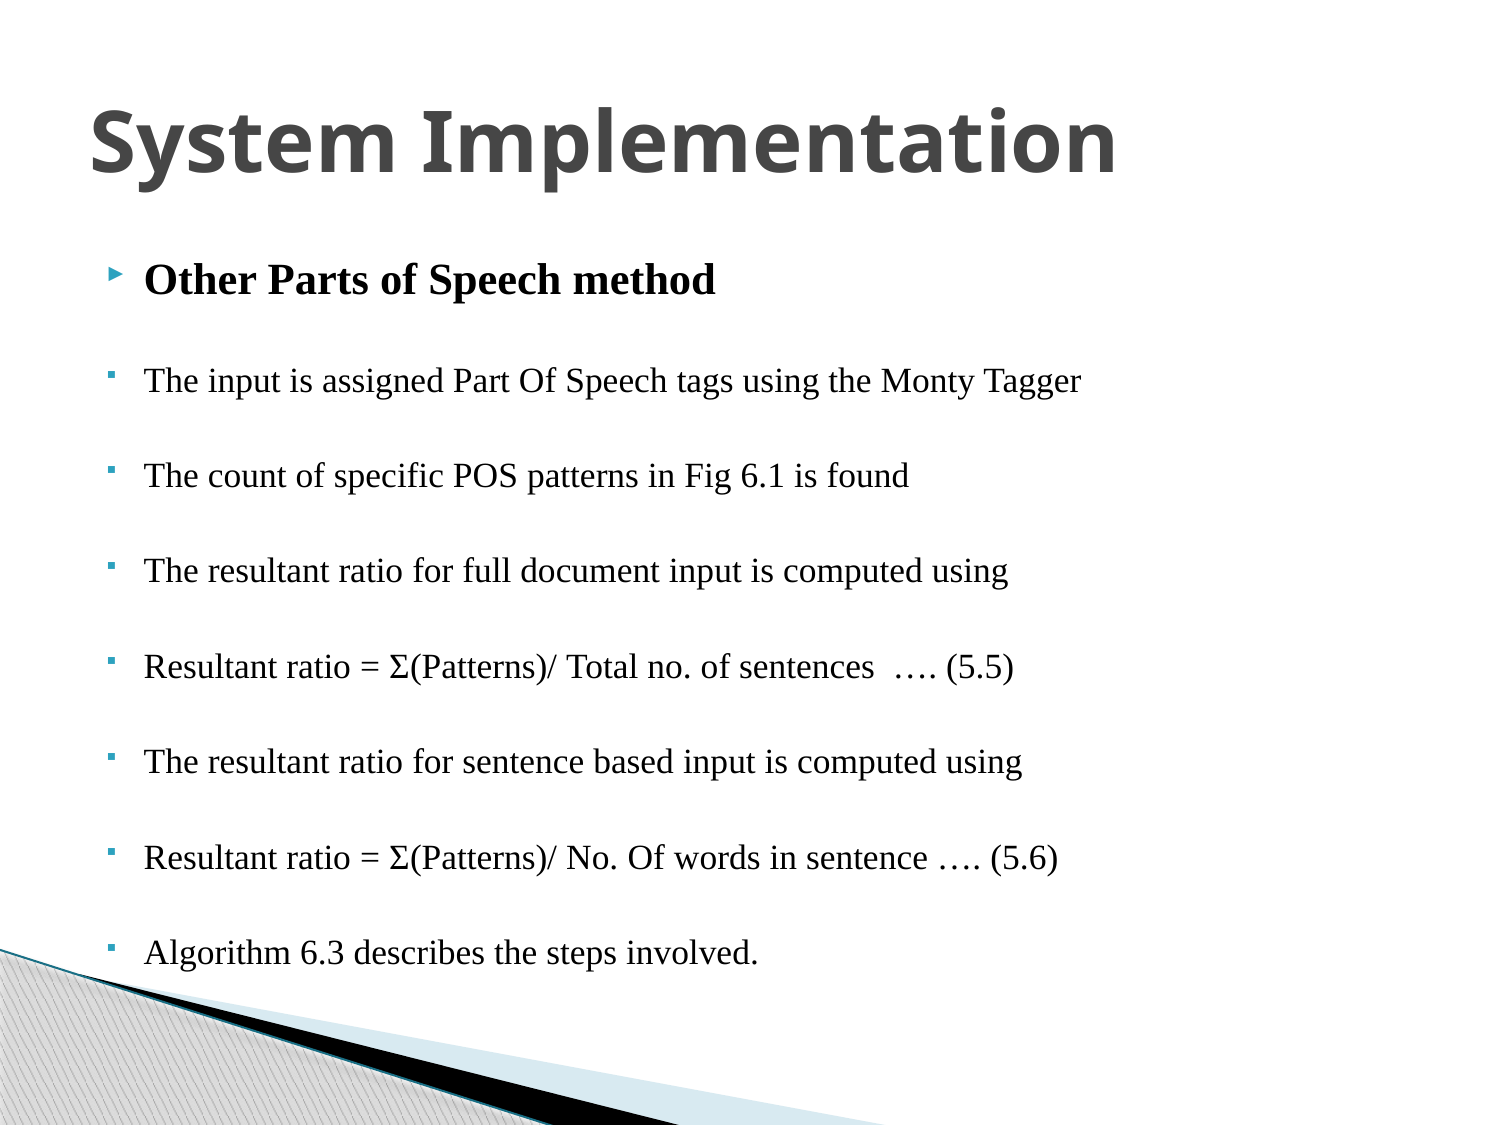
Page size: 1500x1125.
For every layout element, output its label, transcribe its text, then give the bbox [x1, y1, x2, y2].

list Other Parts of Speech method The input is assigned Part Of Speech tags using the Monty Tagger The count of specific POS patterns in Fig 6.1 is found The resultant ratio for full document input is computed using Resultant ratio = Σ(Patterns)/ Total no. of sentences …. (5.5) The resultant ratio for sentence based input is computed using Resultant ratio = Σ(Patterns)/ No. Of words in sentence …. (5.6) Algorithm 6.3 describes the steps involved. [75, 243, 1425, 986]
title System Implementation [75, 45, 1425, 233]
